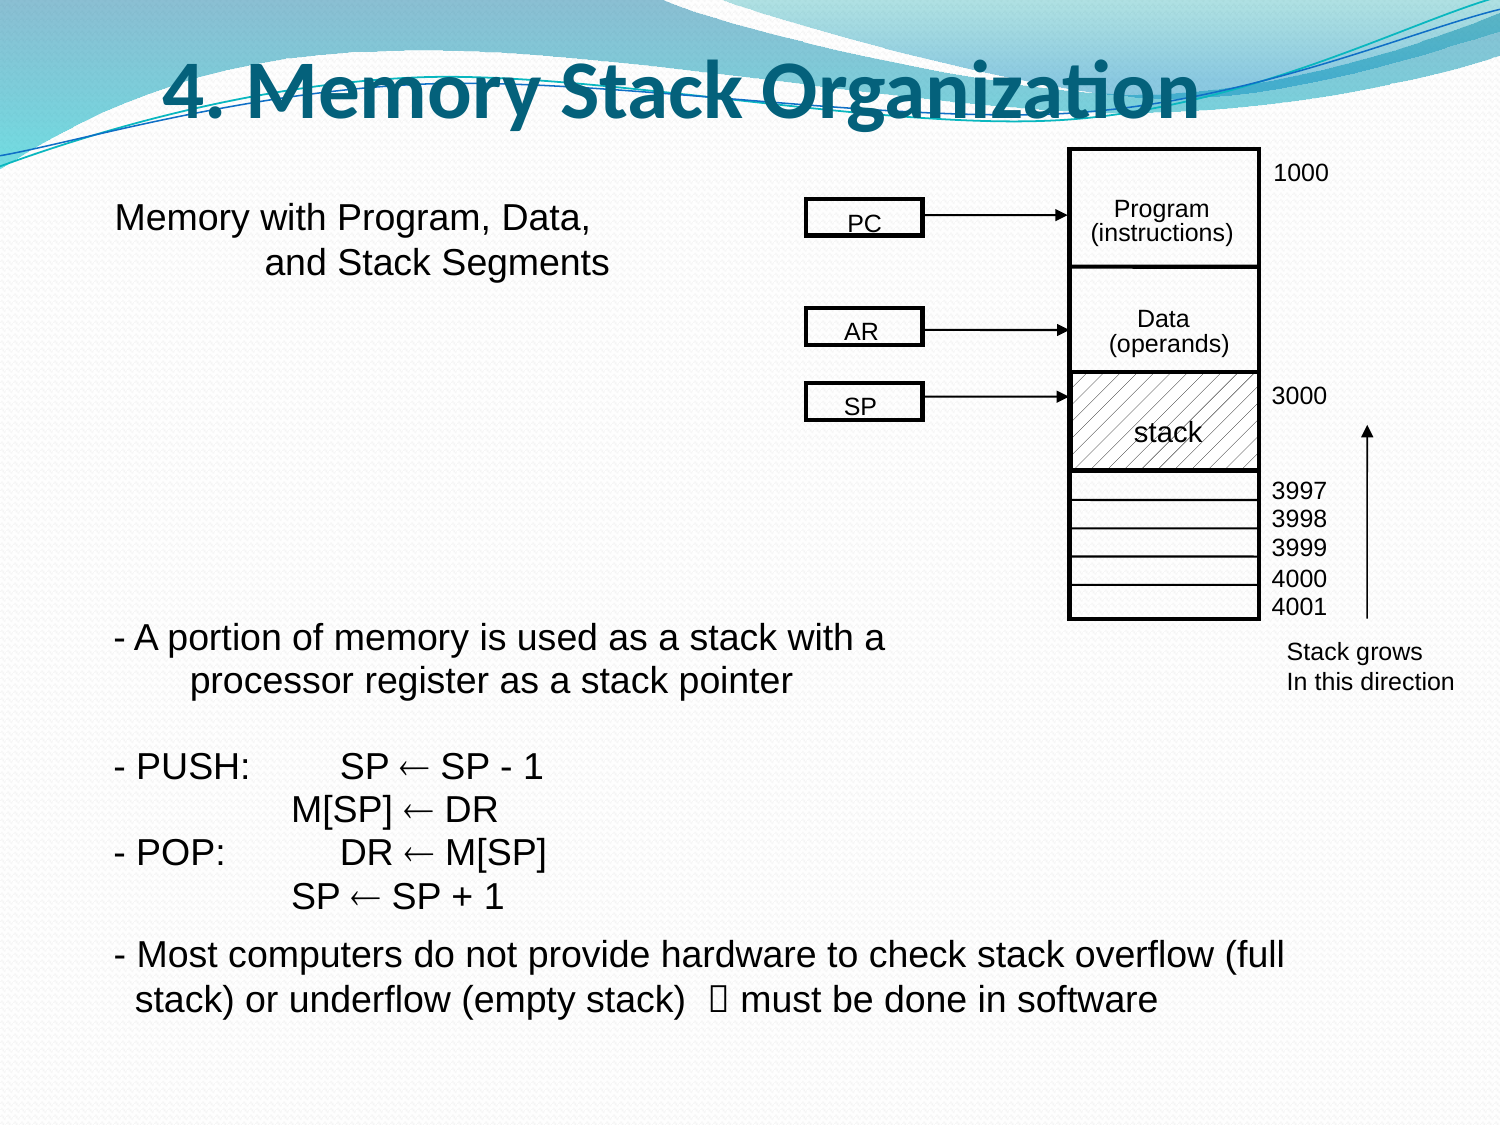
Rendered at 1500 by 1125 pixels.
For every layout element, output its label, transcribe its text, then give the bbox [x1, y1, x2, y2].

text_box - Most computers do not provide hardware to check stack overflow (full stack) or underflow (empty stack)  must be done in software [98, 922, 1429, 1073]
text_box 3000 [1256, 371, 1343, 417]
title 4. Memory Stack Organization [161, 34, 1372, 130]
text_box Memory with Program, Data, and Stack Segments [99, 185, 626, 291]
text_box Program [1098, 254, 1225, 260]
text_box 4001 [1256, 600, 1343, 628]
text_box - A portion of memory is used as a stack with a processor register as a stack pointer - PUSH: SP  SP - 1 M[SP]  DR - POP: DR  M[SP] SP  SP + 1 [24, 608, 976, 1012]
text_box AR [829, 345, 894, 354]
text_box [923, 208, 1068, 222]
text_box (operands) [1093, 320, 1246, 365]
text_box [1069, 149, 1260, 619]
text_box [805, 198, 923, 236]
text_box 3997 [1256, 467, 1343, 512]
text_box stack [1119, 405, 1218, 456]
text_box [923, 390, 1069, 403]
text_box [923, 323, 1070, 337]
text_box [1071, 372, 1260, 471]
text_box Program [1098, 185, 1225, 208]
text_box 4000 [1256, 569, 1343, 600]
text_box Data [1122, 365, 1206, 370]
text_box (instructions) [1075, 208, 1249, 254]
text_box [805, 308, 923, 345]
text_box Data [1122, 295, 1206, 320]
text_box [1361, 424, 1374, 619]
text_box PC [832, 200, 897, 245]
text_box Stack grows In this direction [1271, 628, 1471, 733]
text_box 1000 [1258, 148, 1345, 194]
text_box [805, 383, 923, 420]
text_box 3998 [1256, 512, 1343, 540]
text_box 3999 [1256, 540, 1343, 569]
text_box SP [828, 420, 892, 429]
